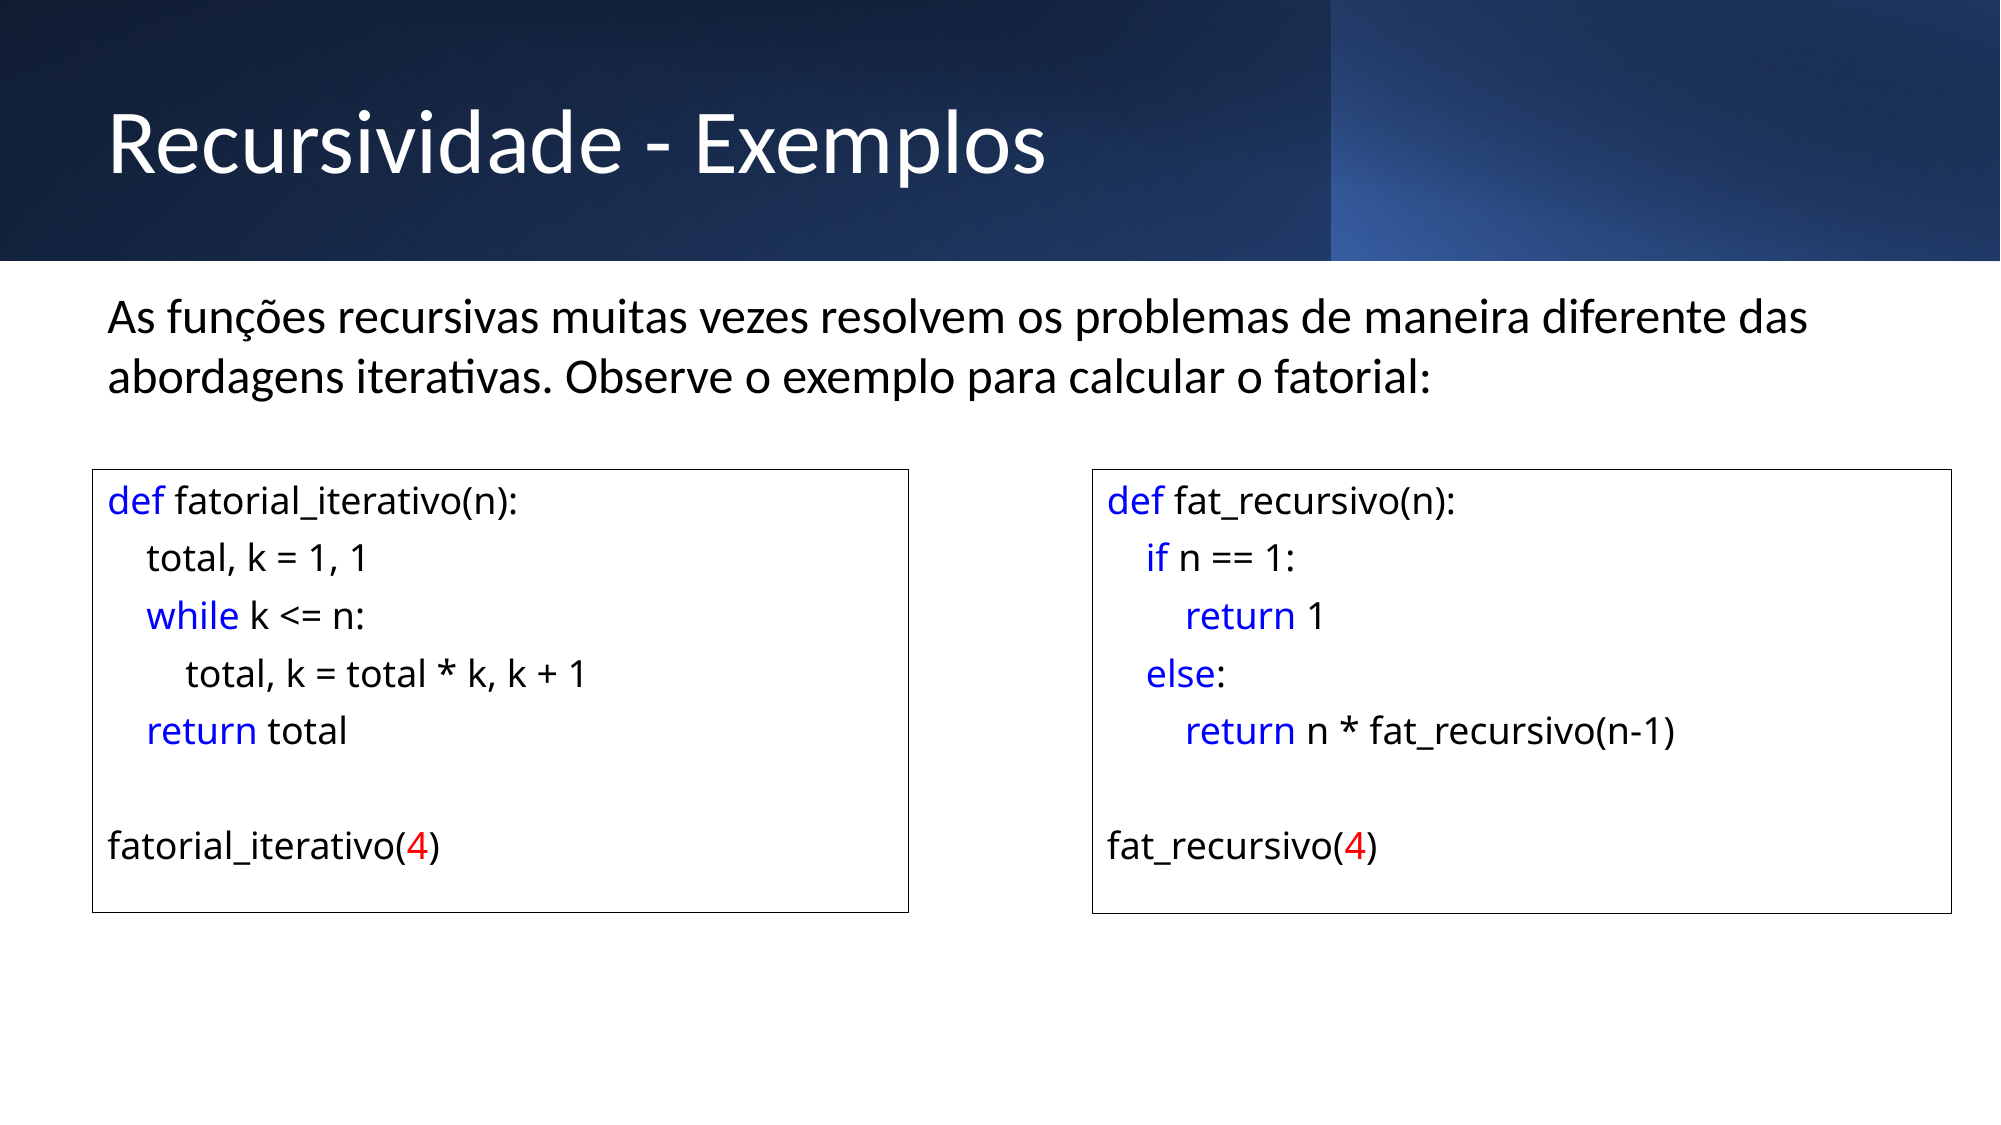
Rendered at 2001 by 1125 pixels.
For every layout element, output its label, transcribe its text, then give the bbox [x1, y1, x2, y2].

title Recursividade - Exemplos [92, 35, 1925, 254]
list def fat_recursivo(n): if n == 1: return 1 else: return n * fat_recursivo(n-1) fat_recursivo(4) [1091, 469, 1952, 913]
list def fatorial_iterativo(n): total, k = 1, 1 while k <= n: total, k = total * k, k + 1 return total fatorial_iterativo(4) [92, 469, 909, 913]
text_box As funções recursivas muitas vezes resolvem os problemas de maneira diferente das abordagens iterativas. Observe o exemplo para calcular o fatorial: [92, 275, 1925, 447]
